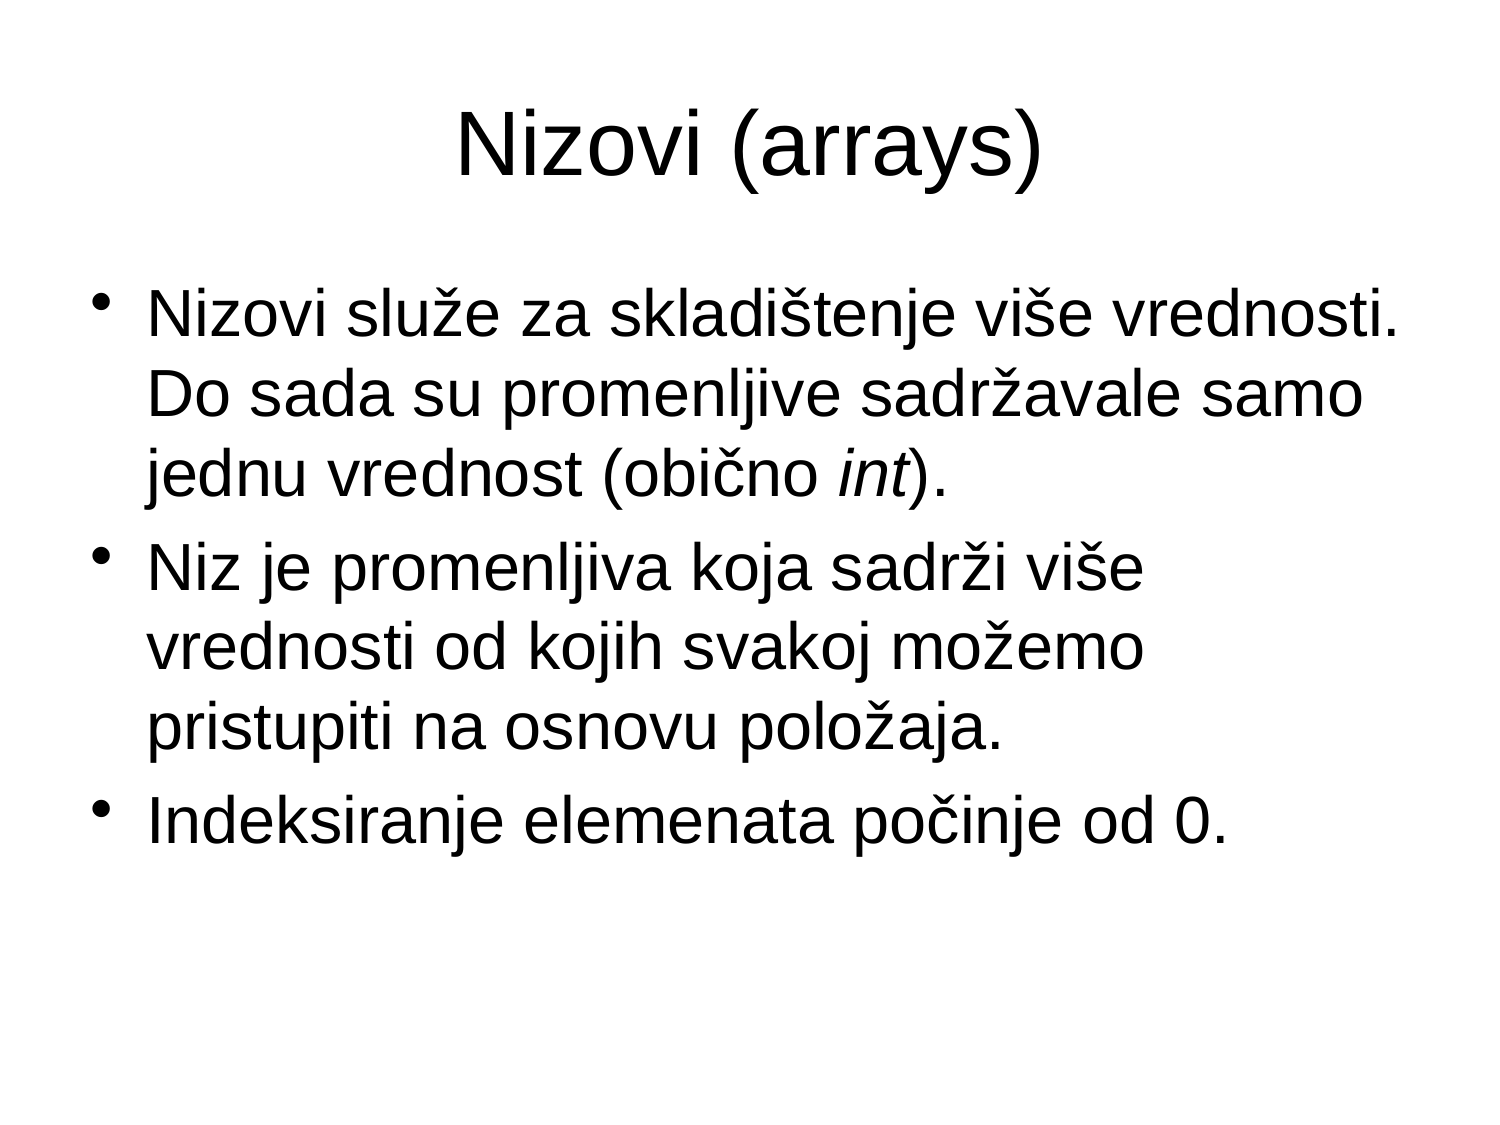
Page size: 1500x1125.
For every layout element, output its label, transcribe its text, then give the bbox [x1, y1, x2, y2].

list Nizovi služe za skladištenje više vrednosti. Do sada su promenljive sadržavale samo jednu vrednost (obično int). Niz je promenljiva koja sadrži više vrednosti od kojih svakoj možemo pristupiti na osnovu položaja. Indeksiranje elemenata počinje od 0. [74, 262, 1426, 1006]
title Nizovi (arrays) [74, 44, 1426, 233]
